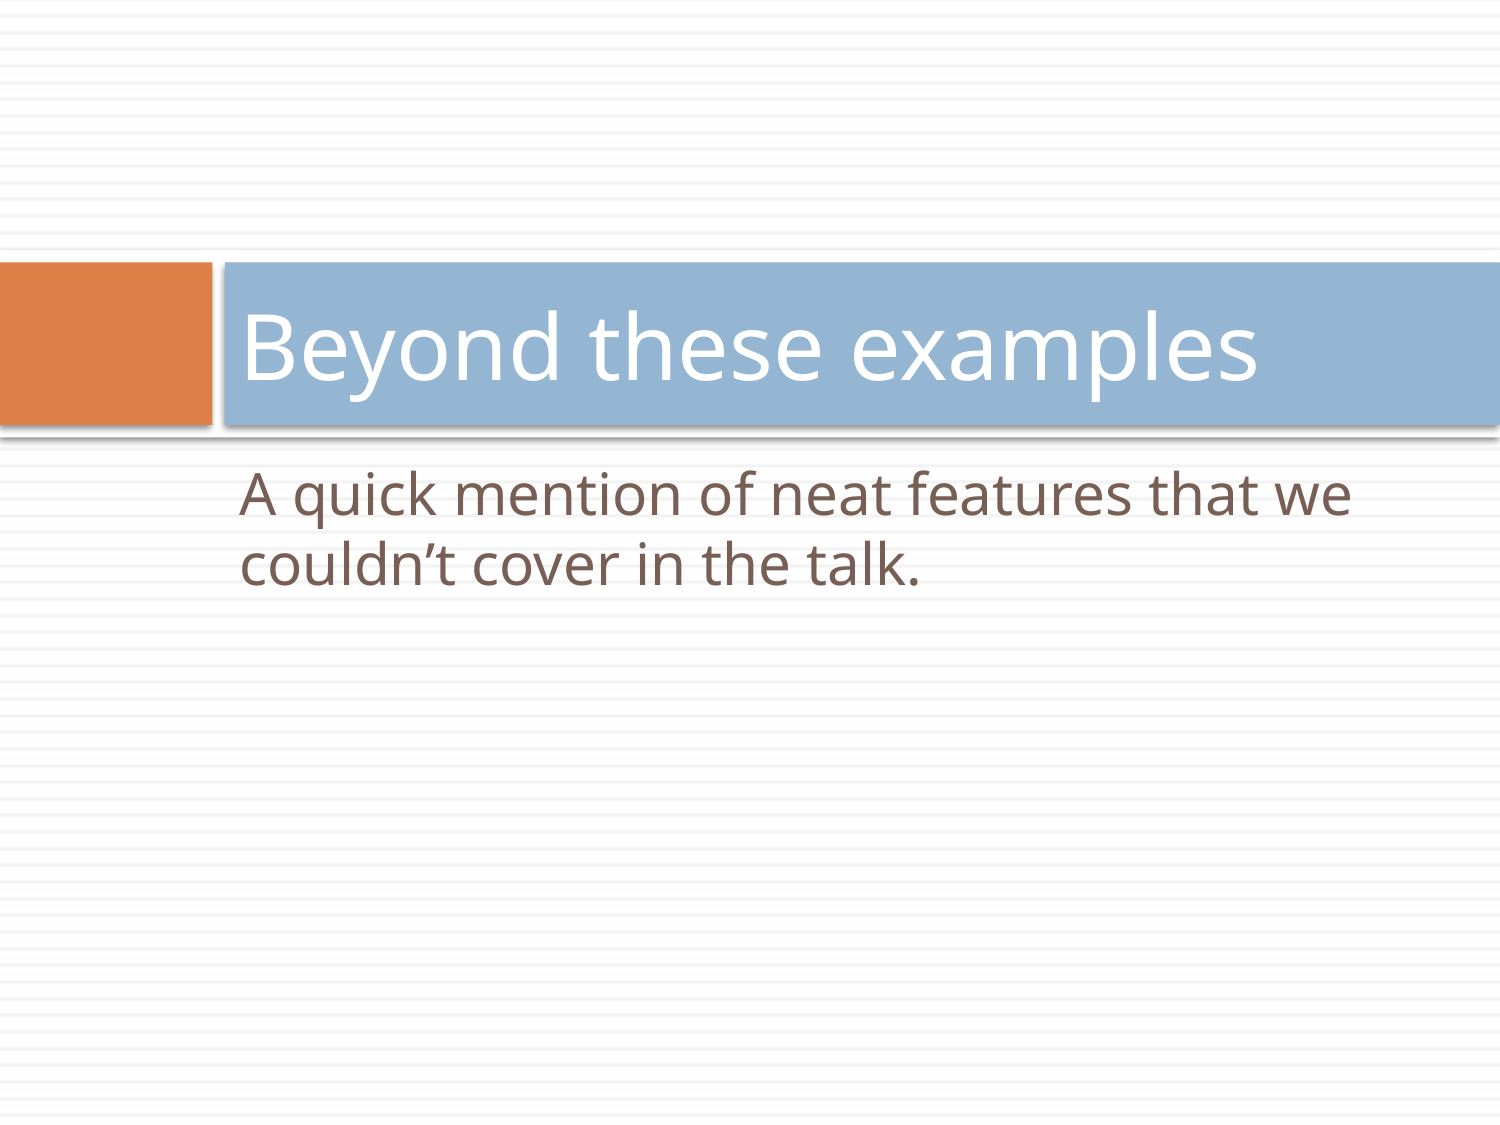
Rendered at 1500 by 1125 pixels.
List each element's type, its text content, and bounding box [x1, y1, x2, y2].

list A quick mention of neat features that we couldn’t cover in the talk. [225, 450, 1394, 725]
title Beyond these examples [225, 262, 1475, 425]
